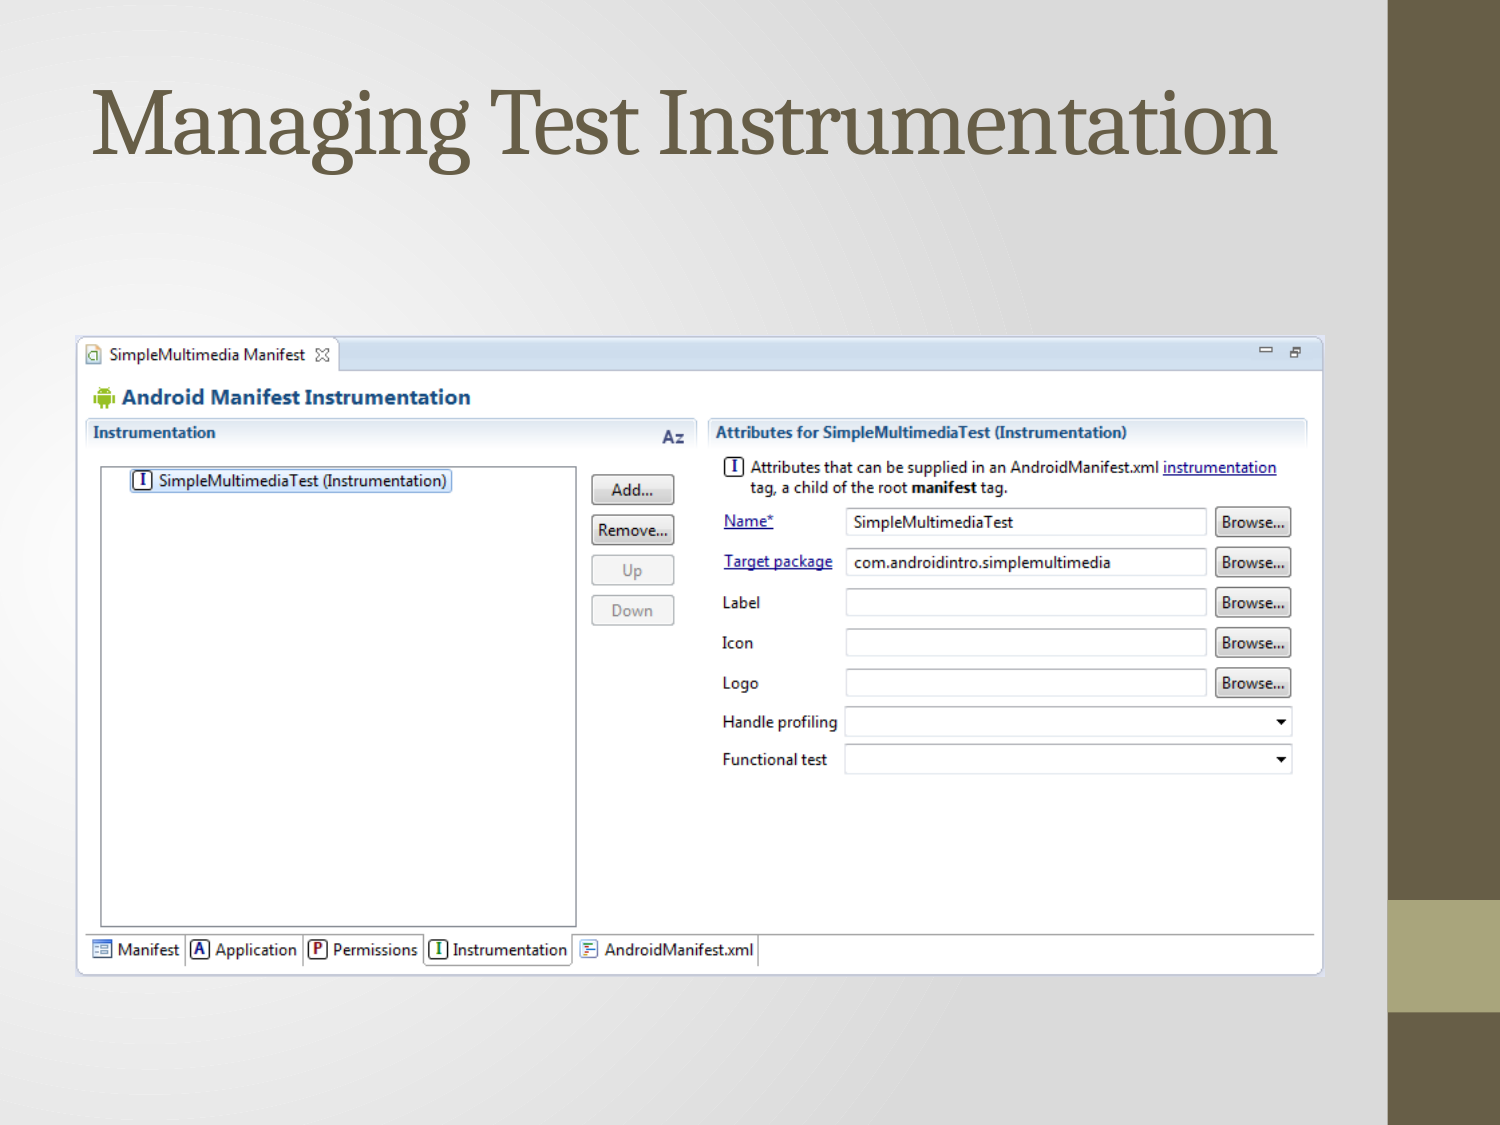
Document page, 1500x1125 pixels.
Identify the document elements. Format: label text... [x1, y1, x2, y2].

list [74, 335, 1326, 978]
title Managing Test Instrumentation [75, 45, 1425, 188]
